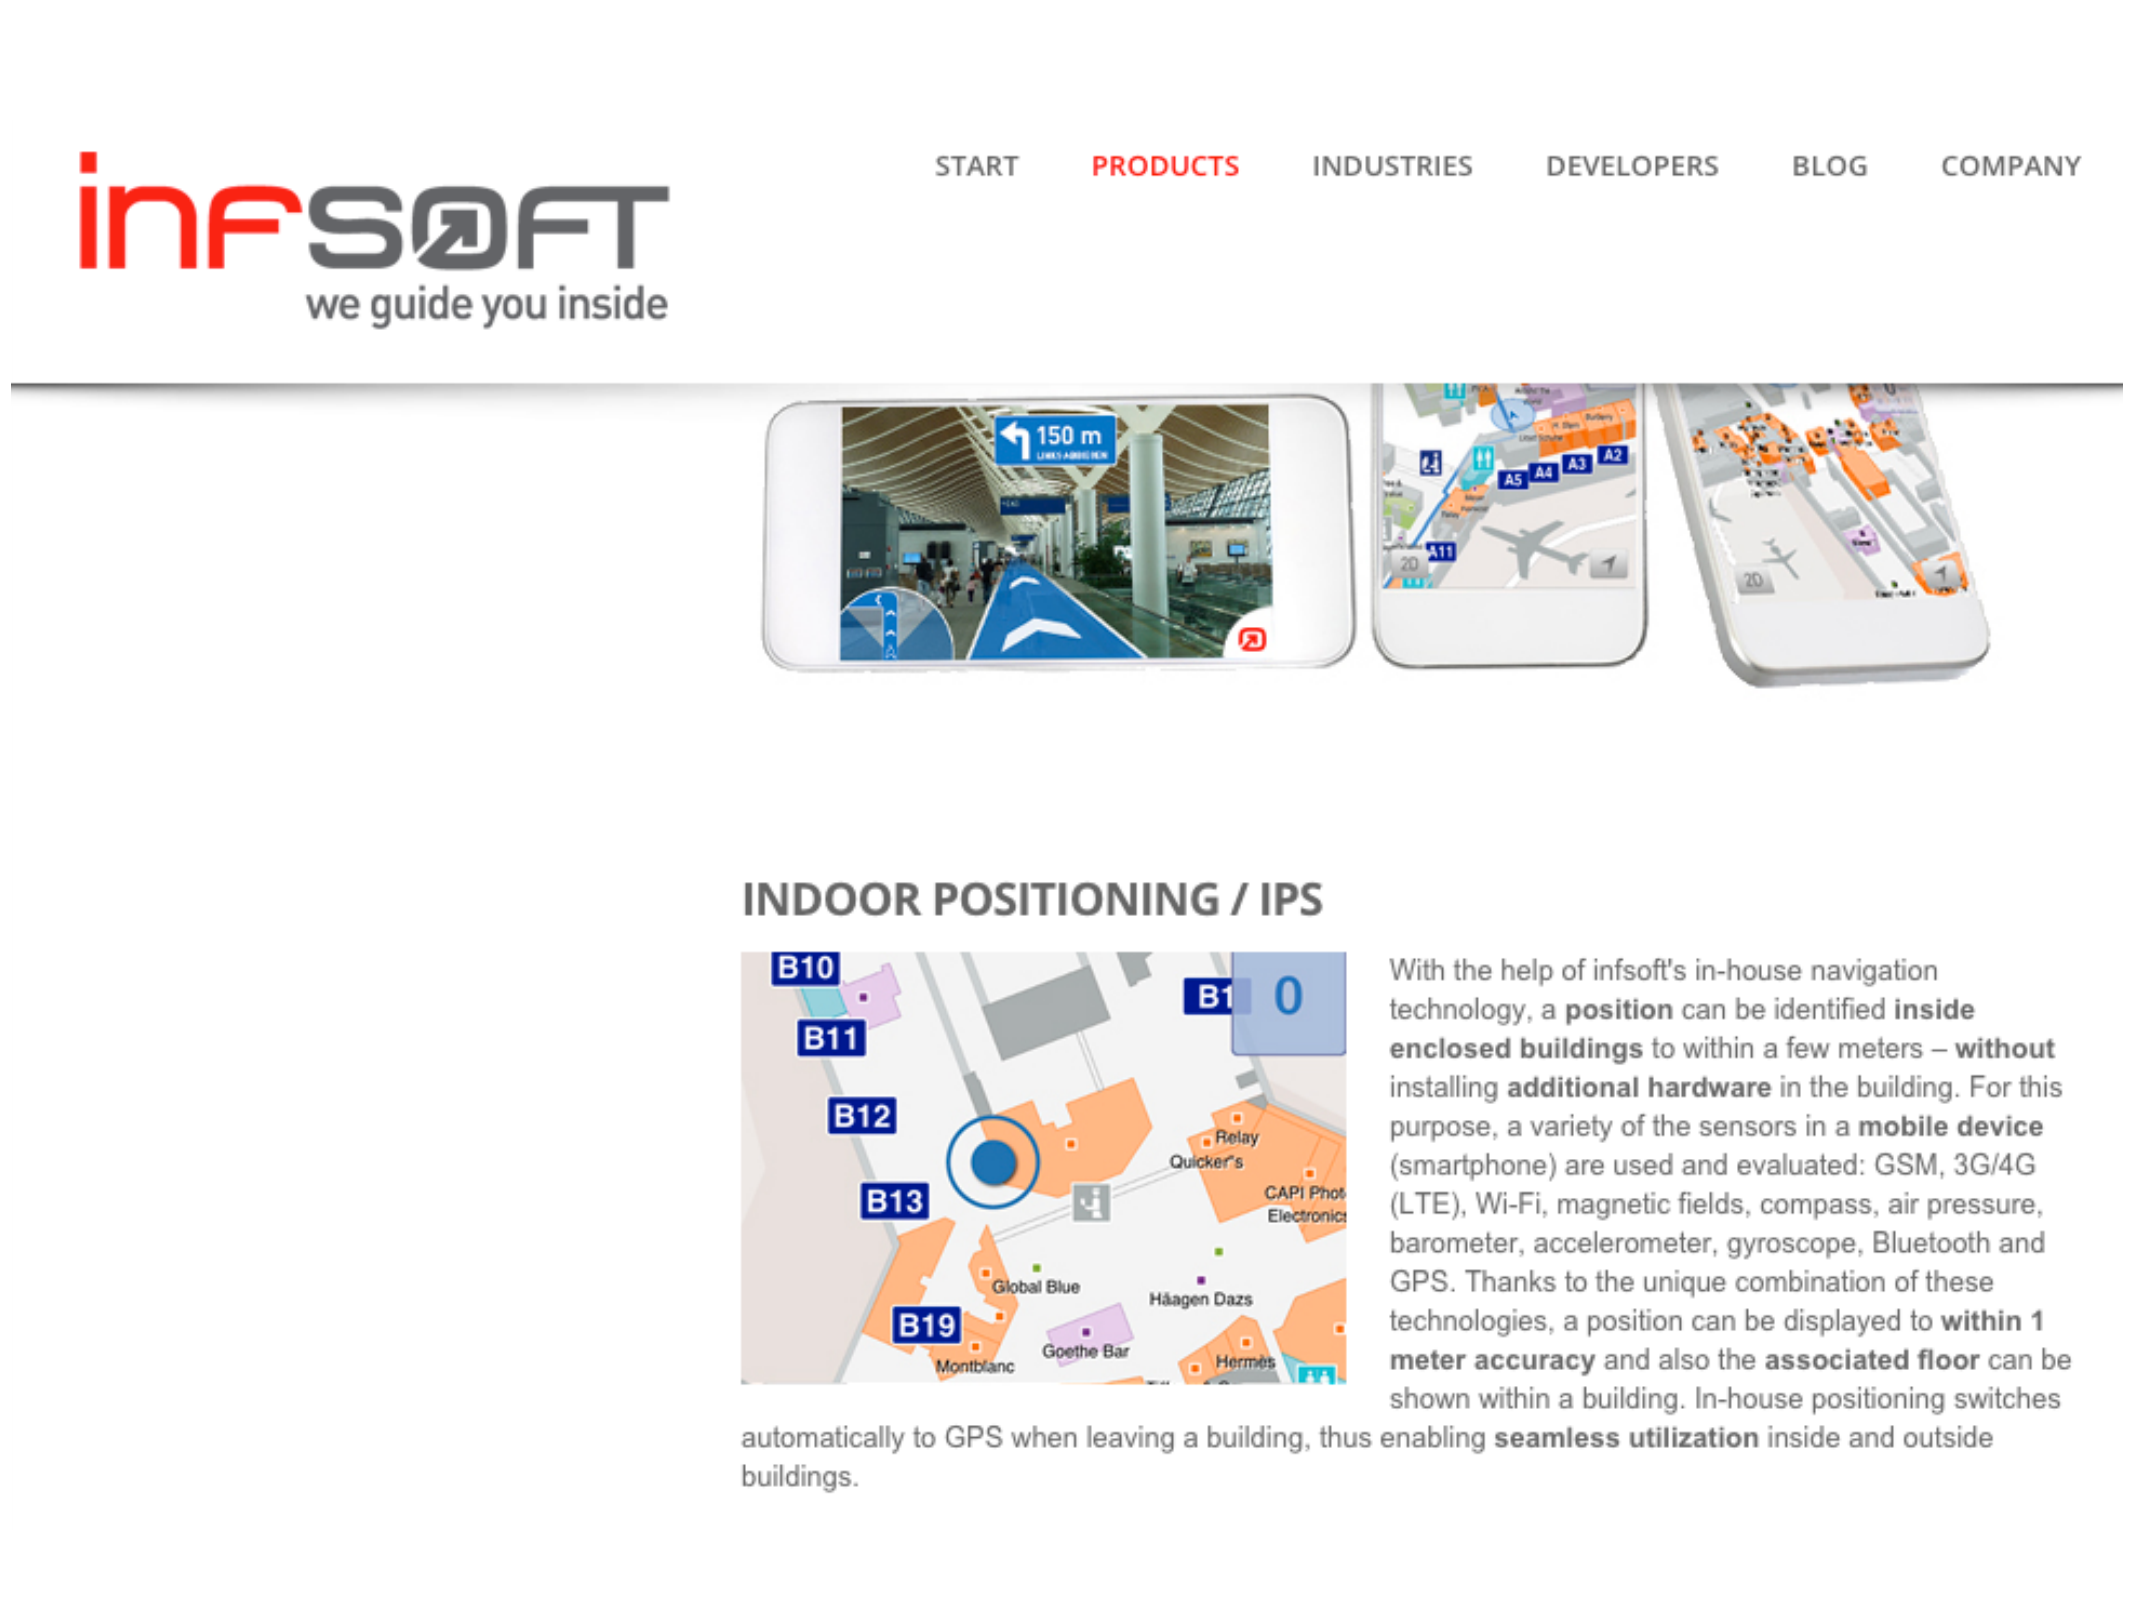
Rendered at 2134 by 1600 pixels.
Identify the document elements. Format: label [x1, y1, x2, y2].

picture [10, 120, 2123, 1530]
